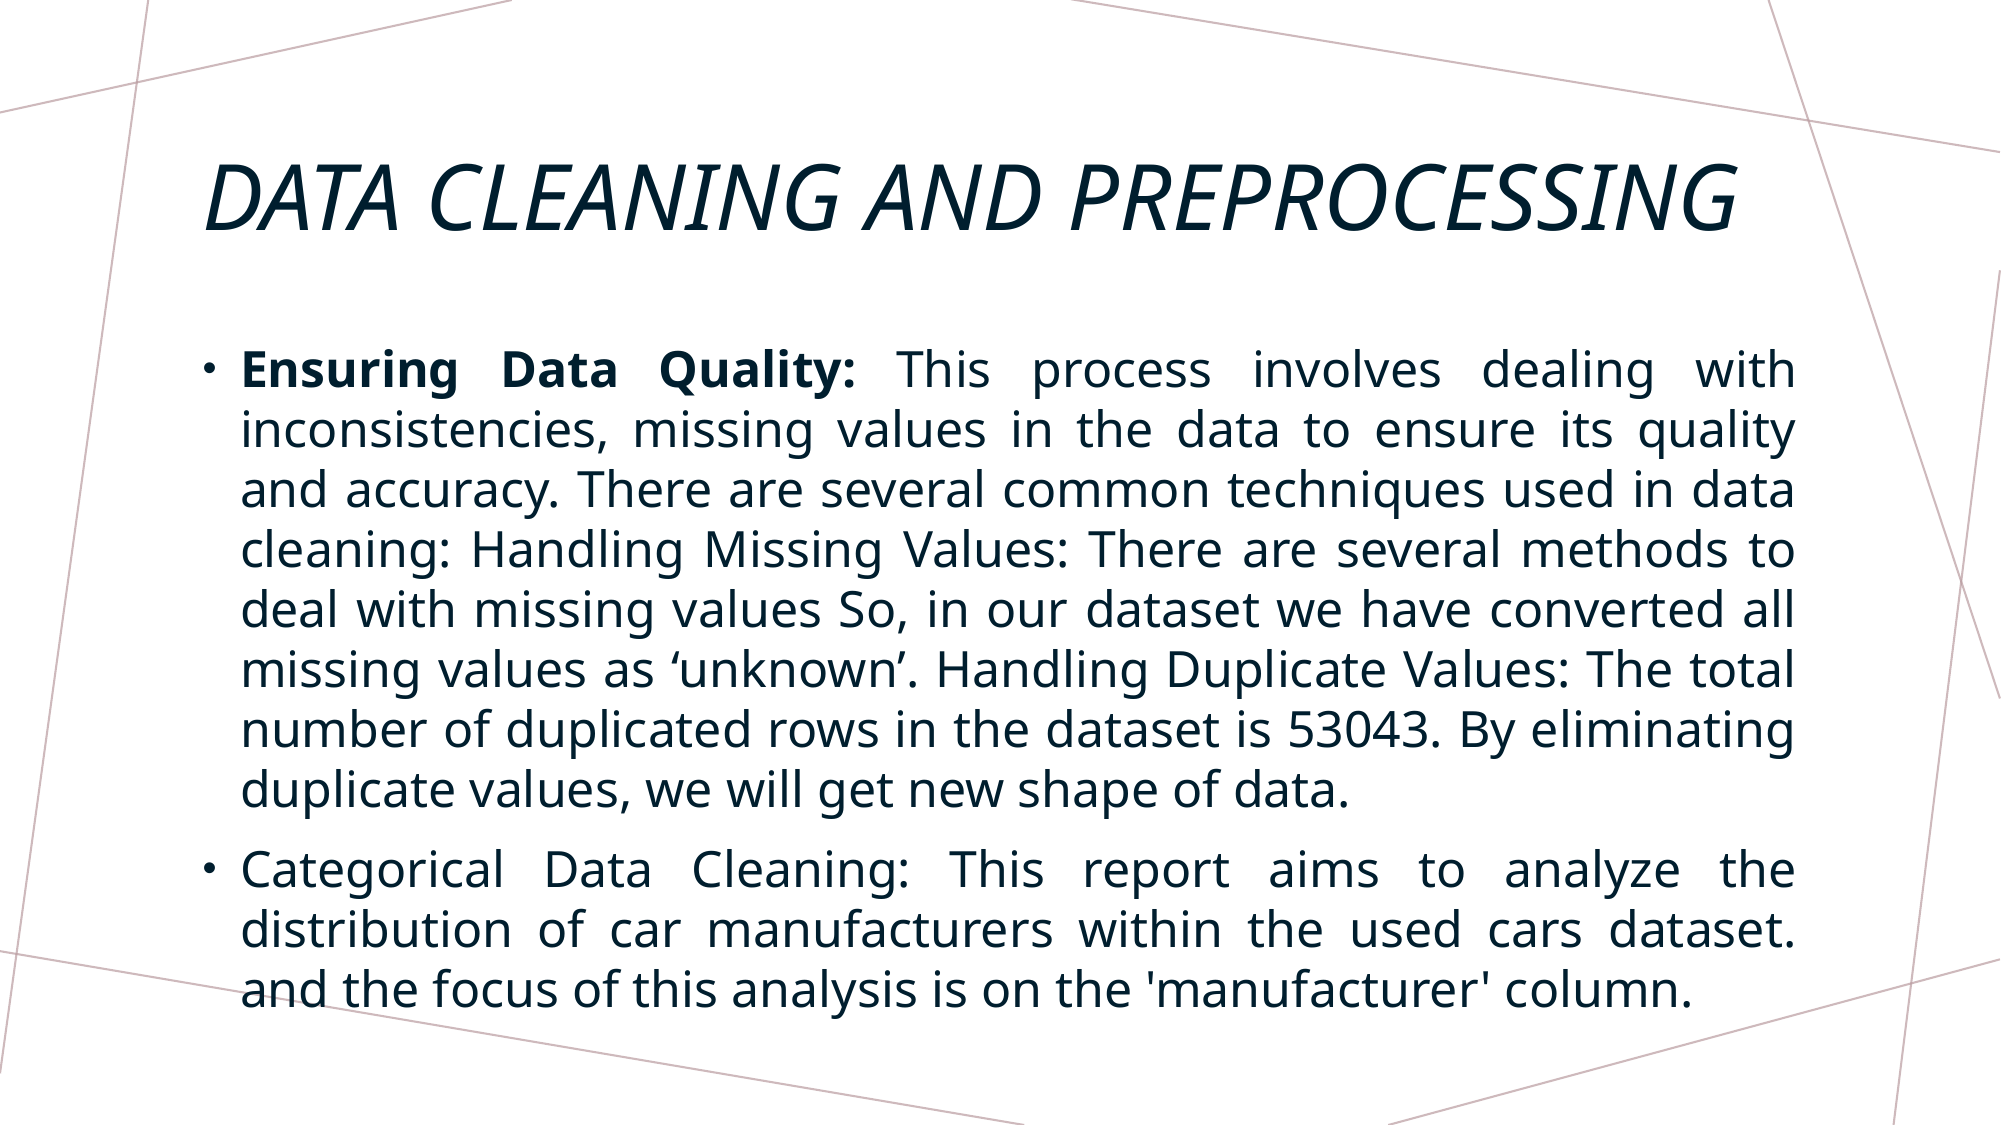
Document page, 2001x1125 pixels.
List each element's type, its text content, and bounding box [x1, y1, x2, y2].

list Ensuring Data Quality: This process involves dealing with inconsistencies, missing values in the data to ensure its quality and accuracy. There are several common techniques used in data cleaning: Handling Missing Values: There are several methods to deal with missing values So, in our dataset we have converted all missing values as ‘unknown’. Handling Duplicate Values: The total number of duplicated rows in the dataset is 53043. By eliminating duplicate values, we will get new shape of data. Categorical Data Cleaning: This report aims to analyze the distribution of car manufacturers within the used cars dataset. and the focus of this analysis is on the 'manufacturer' column. [187, 329, 1813, 990]
title DATA CLEANING and preprocessing [187, 87, 1813, 315]
